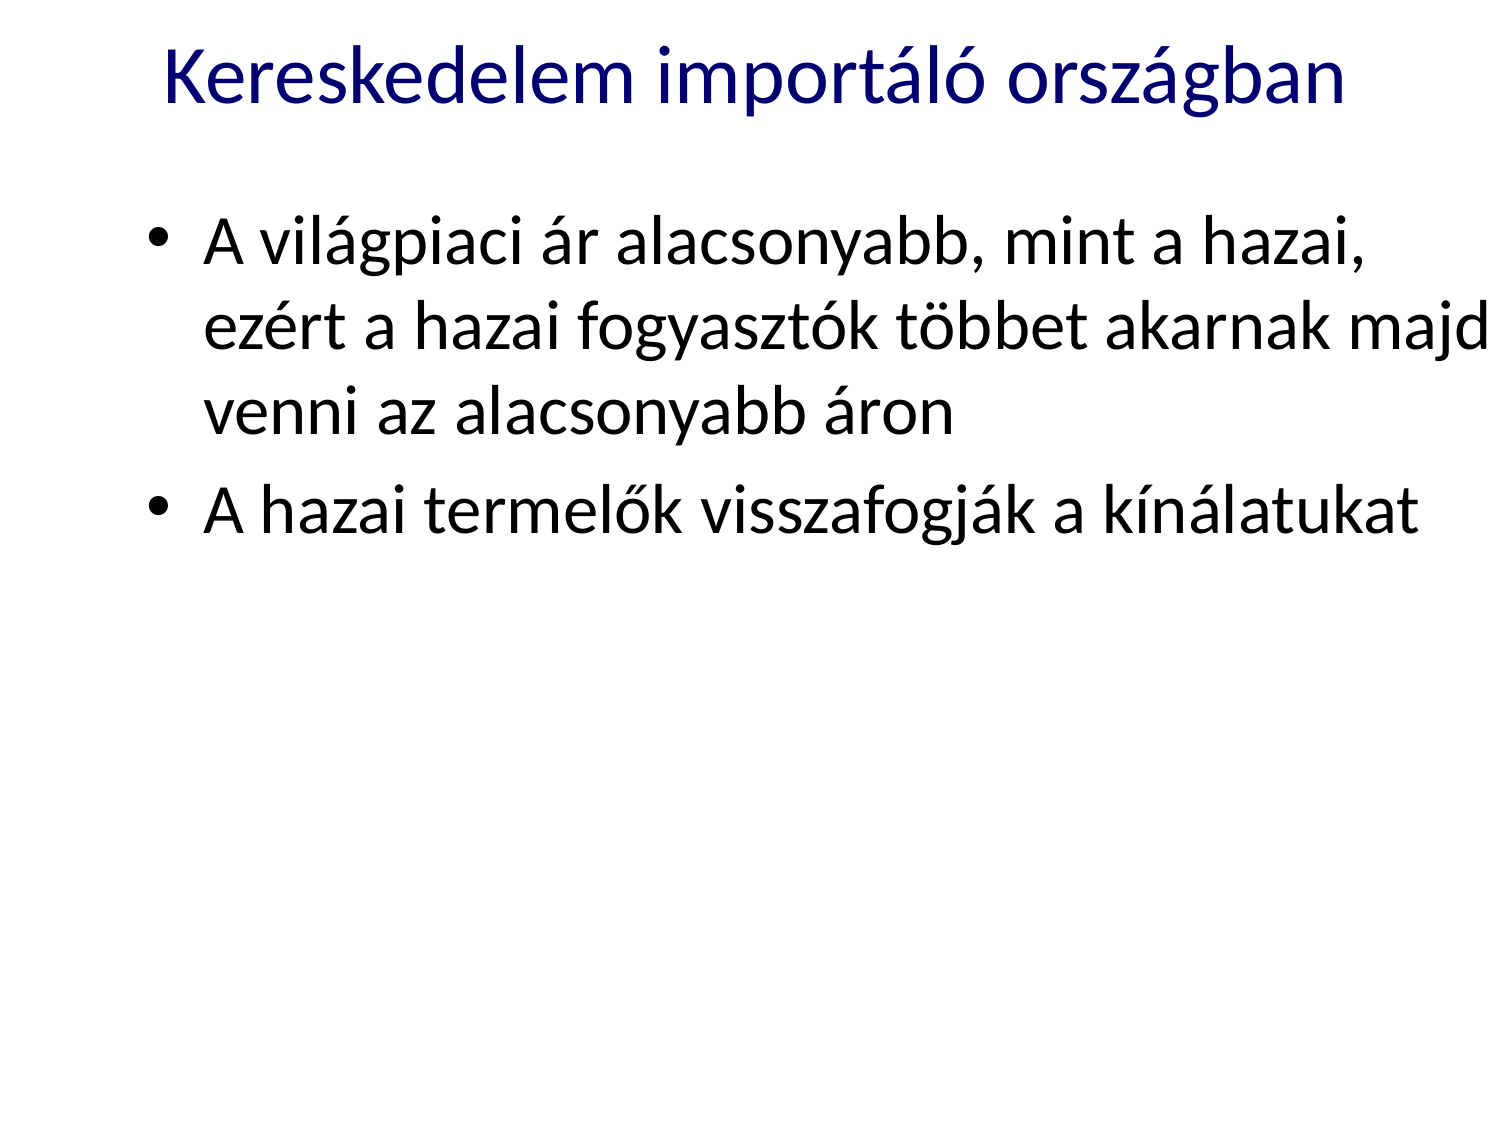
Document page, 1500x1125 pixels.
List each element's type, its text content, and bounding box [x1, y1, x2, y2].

title Kereskedelem importáló országban [37, 12, 1475, 138]
text_box A világpiaci ár alacsonyabb, mint a hazai, ezért a hazai fogyasztók többet akarnak majd venni az alacsonyabb áron A hazai termelők visszafogják a kínálatukat [132, 186, 1500, 1074]
